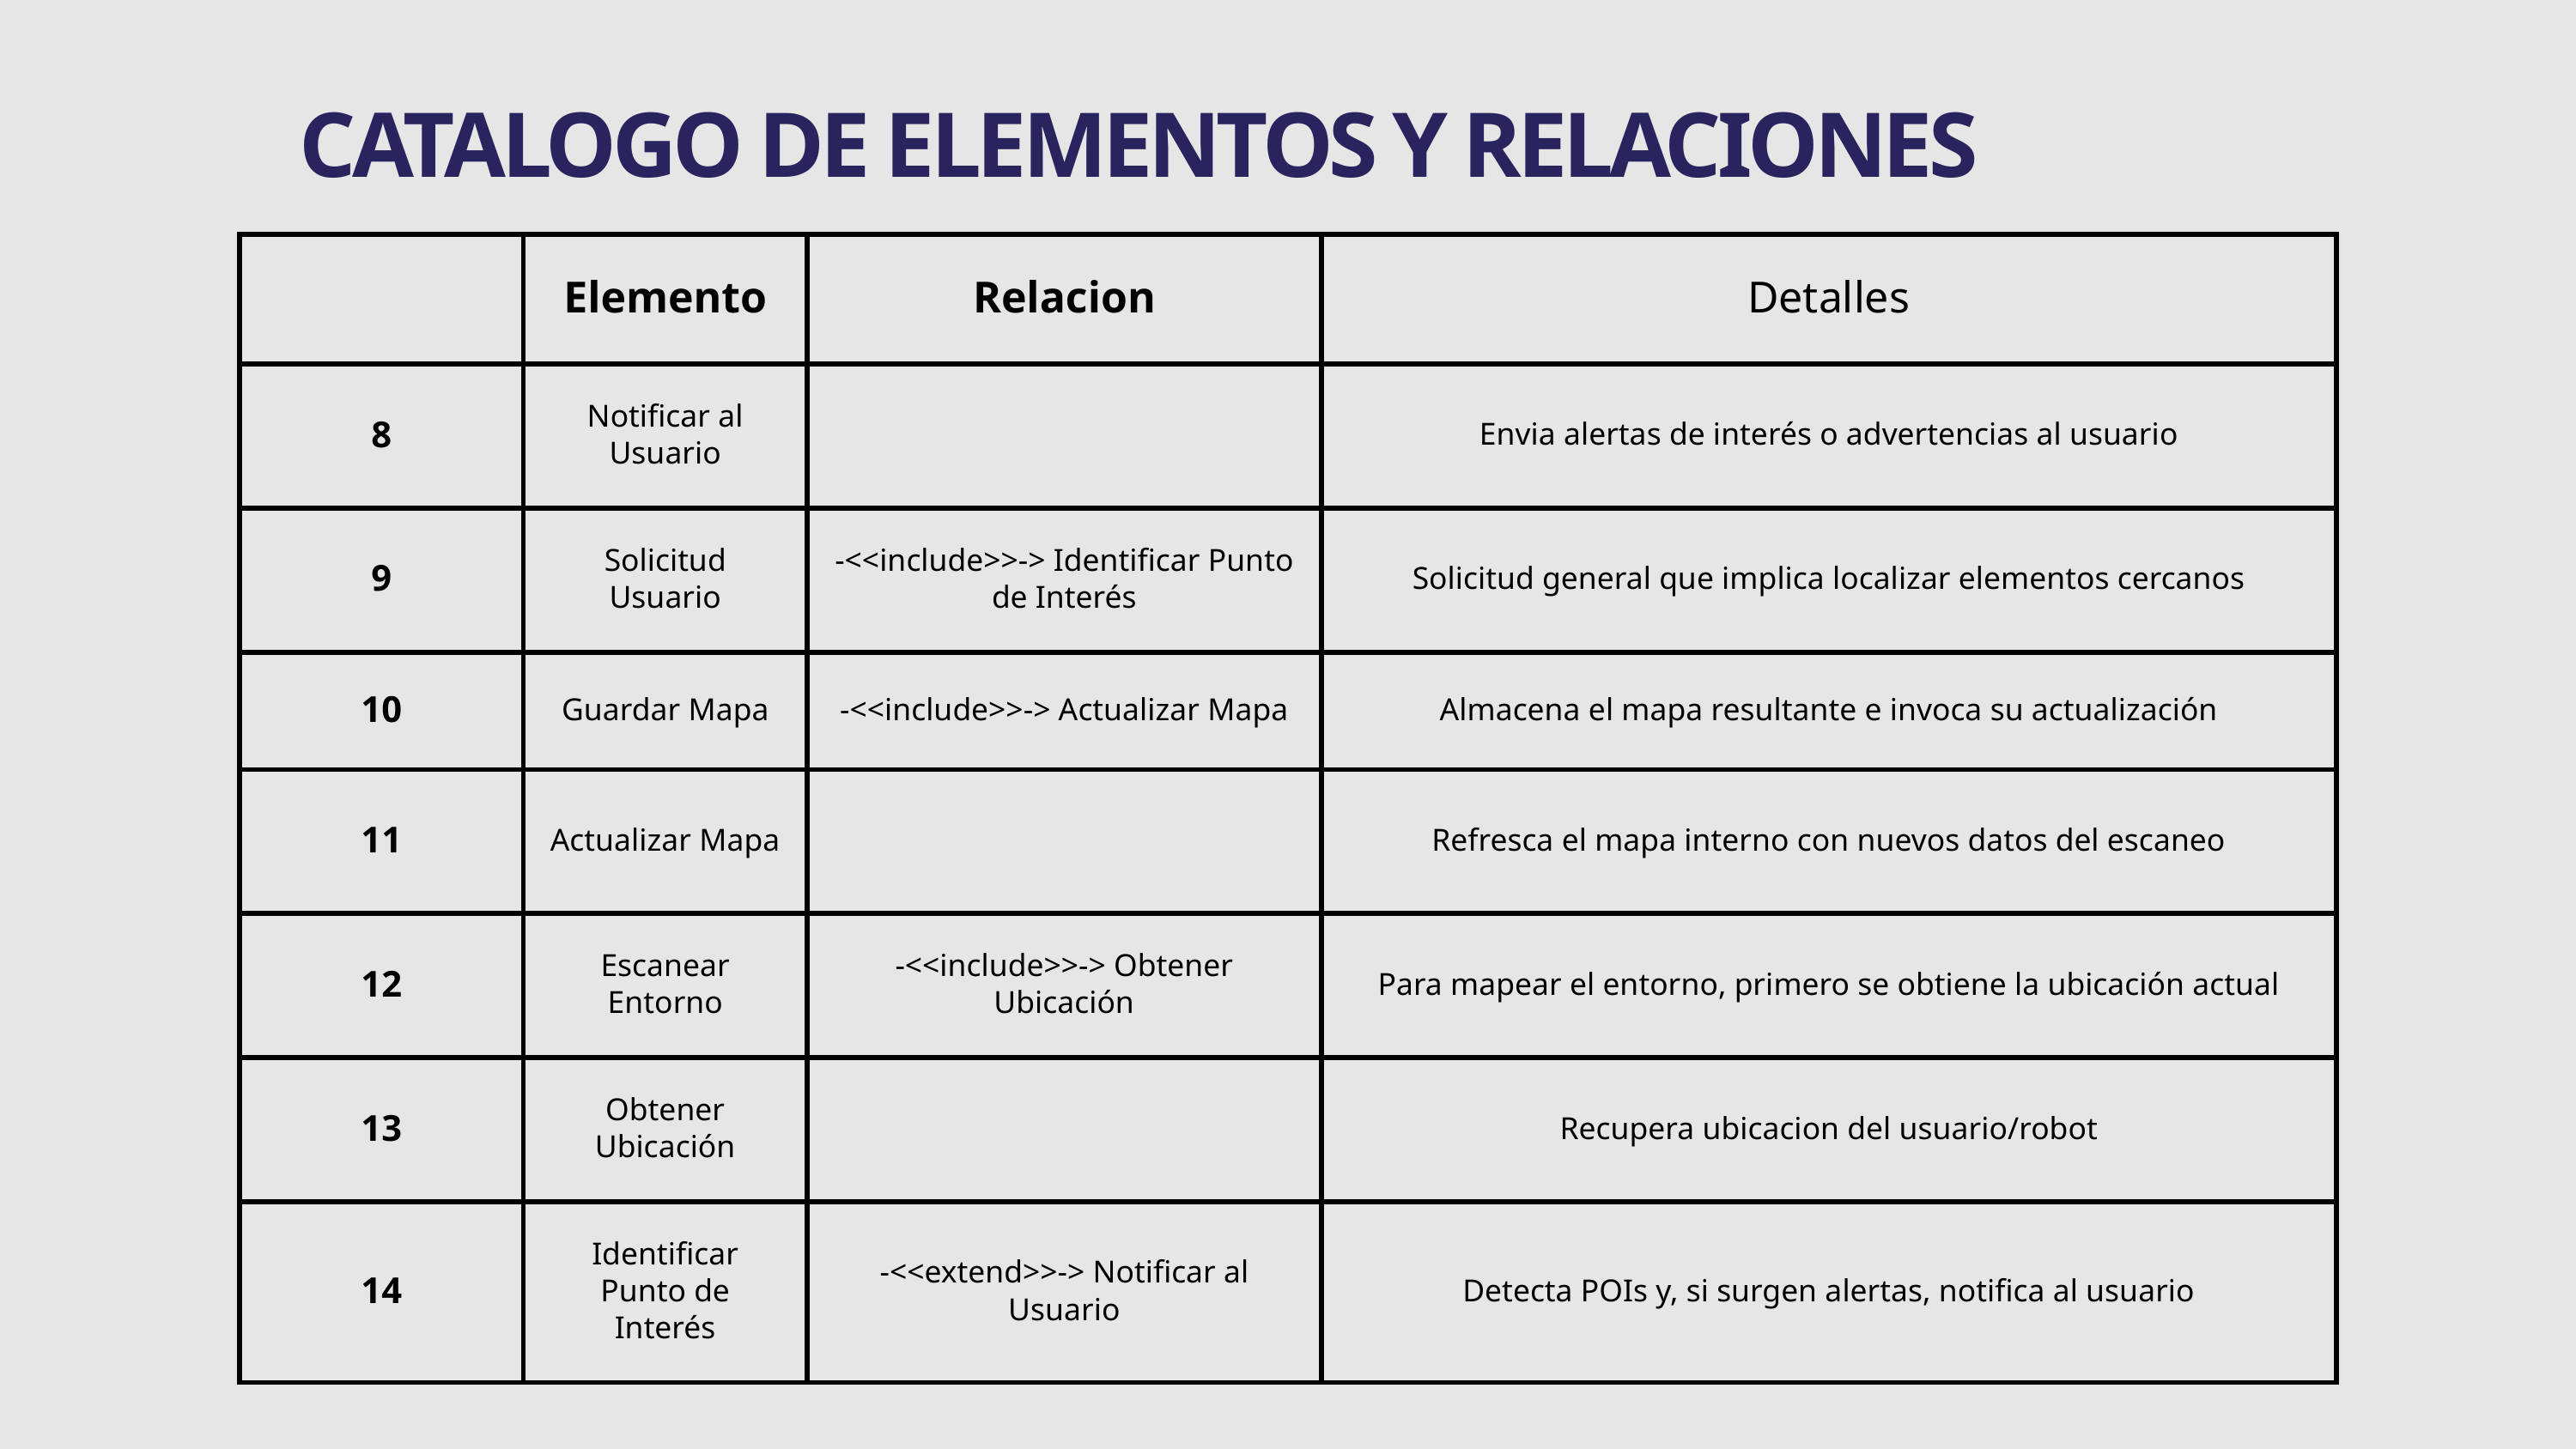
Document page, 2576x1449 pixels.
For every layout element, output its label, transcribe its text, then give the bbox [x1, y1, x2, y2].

table_cell 8 [242, 367, 521, 506]
text_box CATALOGO DE ELEMENTOS Y RELACIONES [299, 78, 2277, 196]
table_cell Identificar Punto de Interés [526, 1204, 805, 1380]
table_cell 10 [242, 655, 521, 767]
table_cell Detecta POIs y, si surgen alertas, notifica al usuario [1324, 1204, 2334, 1380]
table_cell 12 [242, 916, 521, 1055]
table_cell Actualizar Mapa [526, 772, 805, 911]
table_cell -<<include>>-> Actualizar Mapa [810, 655, 1319, 767]
table_cell [810, 772, 1319, 911]
table_cell Refresca el mapa interno con nuevos datos del escaneo [1324, 772, 2334, 911]
table_cell [810, 1060, 1319, 1199]
table_cell -<<include>>-> Identificar Punto de Interés [810, 511, 1319, 650]
table_cell -<<include>>-> Obtener Ubicación [810, 916, 1319, 1055]
table_cell -<<extend>>-> Notificar al Usuario [810, 1204, 1319, 1380]
table_cell 13 [242, 1060, 521, 1199]
table_cell 11 [242, 772, 521, 911]
table_cell Obtener Ubicación [526, 1060, 805, 1199]
table_cell Solicitud general que implica localizar elementos cercanos [1324, 511, 2334, 650]
table_header Detalles [1324, 237, 2334, 361]
table_cell Guardar Mapa [526, 655, 805, 767]
table_cell Para mapear el entorno, primero se obtiene la ubicación actual [1324, 916, 2334, 1055]
table_header Elemento [526, 237, 805, 361]
table_cell Recupera ubicacion del usuario/robot [1324, 1060, 2334, 1199]
table_cell [810, 367, 1319, 506]
table_cell 14 [242, 1204, 521, 1380]
table_cell Solicitud Usuario [526, 511, 805, 650]
table_cell Notificar al Usuario [526, 367, 805, 506]
table_cell 9 [242, 511, 521, 650]
table_header [242, 237, 521, 361]
table_cell Envia alertas de interés o advertencias al usuario [1324, 367, 2334, 506]
table_cell Escanear Entorno [526, 916, 805, 1055]
table_cell Almacena el mapa resultante e invoca su actualización [1324, 655, 2334, 767]
table_header Relacion [810, 237, 1319, 361]
